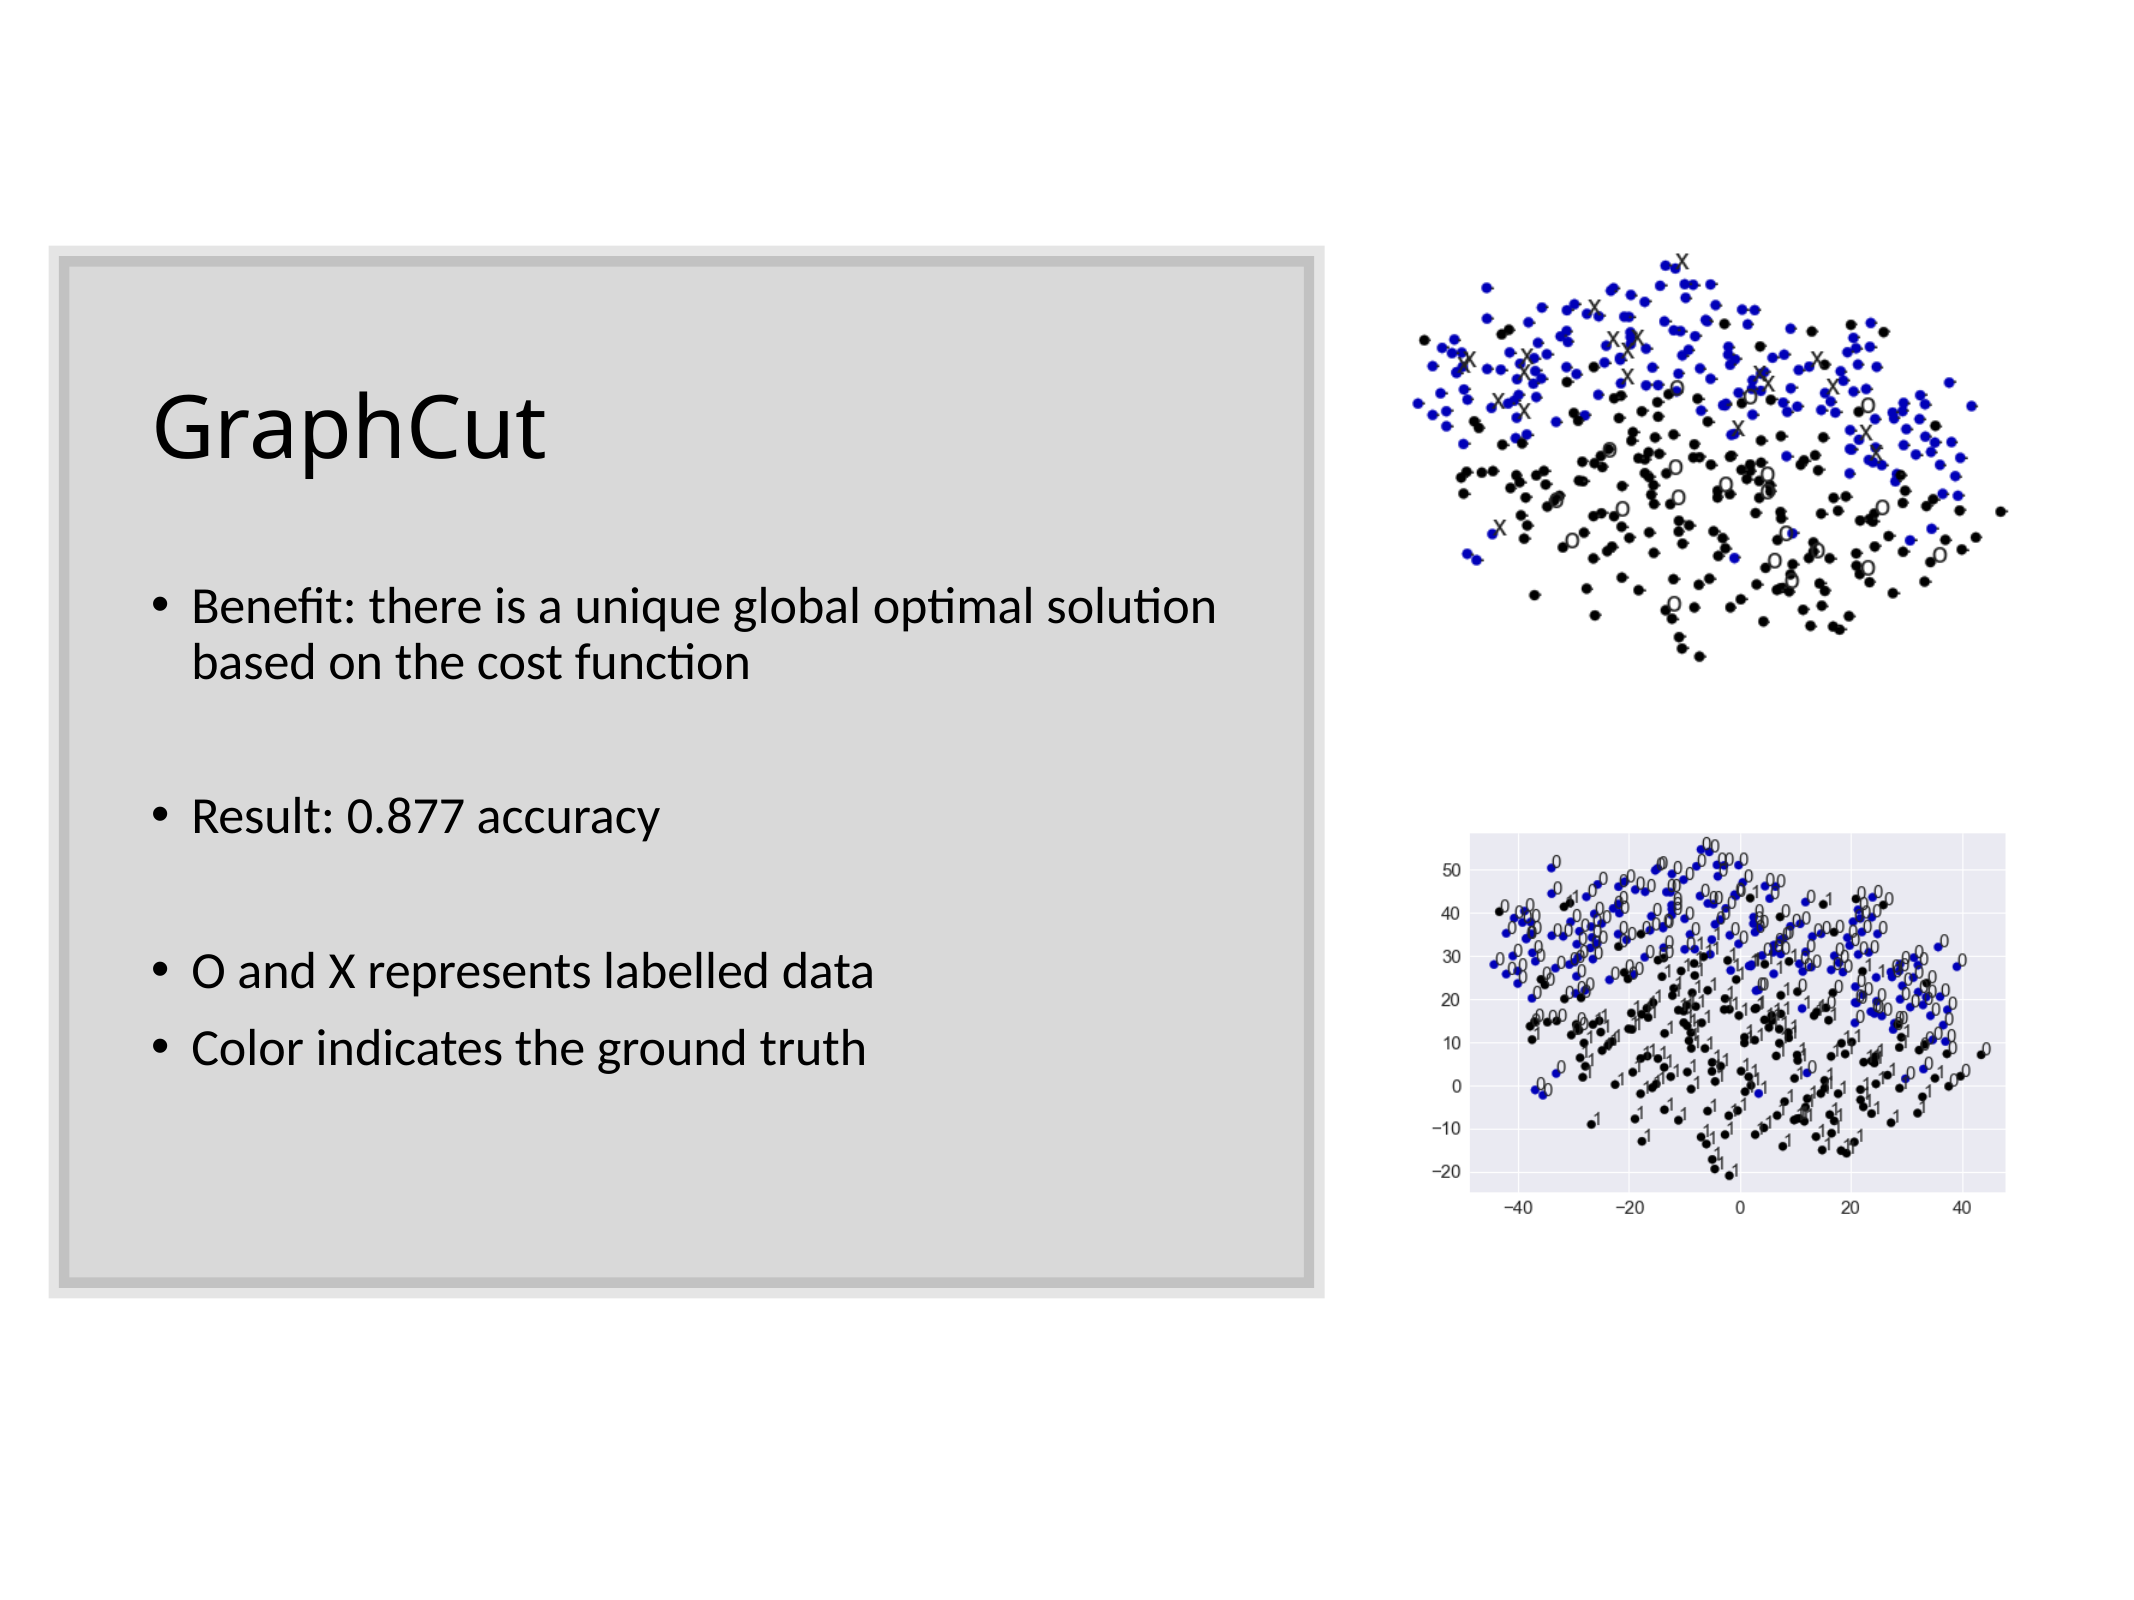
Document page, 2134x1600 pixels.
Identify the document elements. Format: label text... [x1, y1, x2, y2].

title GraphCut [143, 311, 1230, 548]
picture [1422, 825, 2014, 1226]
picture [1332, 235, 2040, 717]
text_box [58, 256, 1315, 1288]
list Benefit: there is a unique global optimal solution based on the cost function Result: 0.877 accuracy O and X represents labelled data Color indicates the ground truth [143, 570, 1230, 1207]
